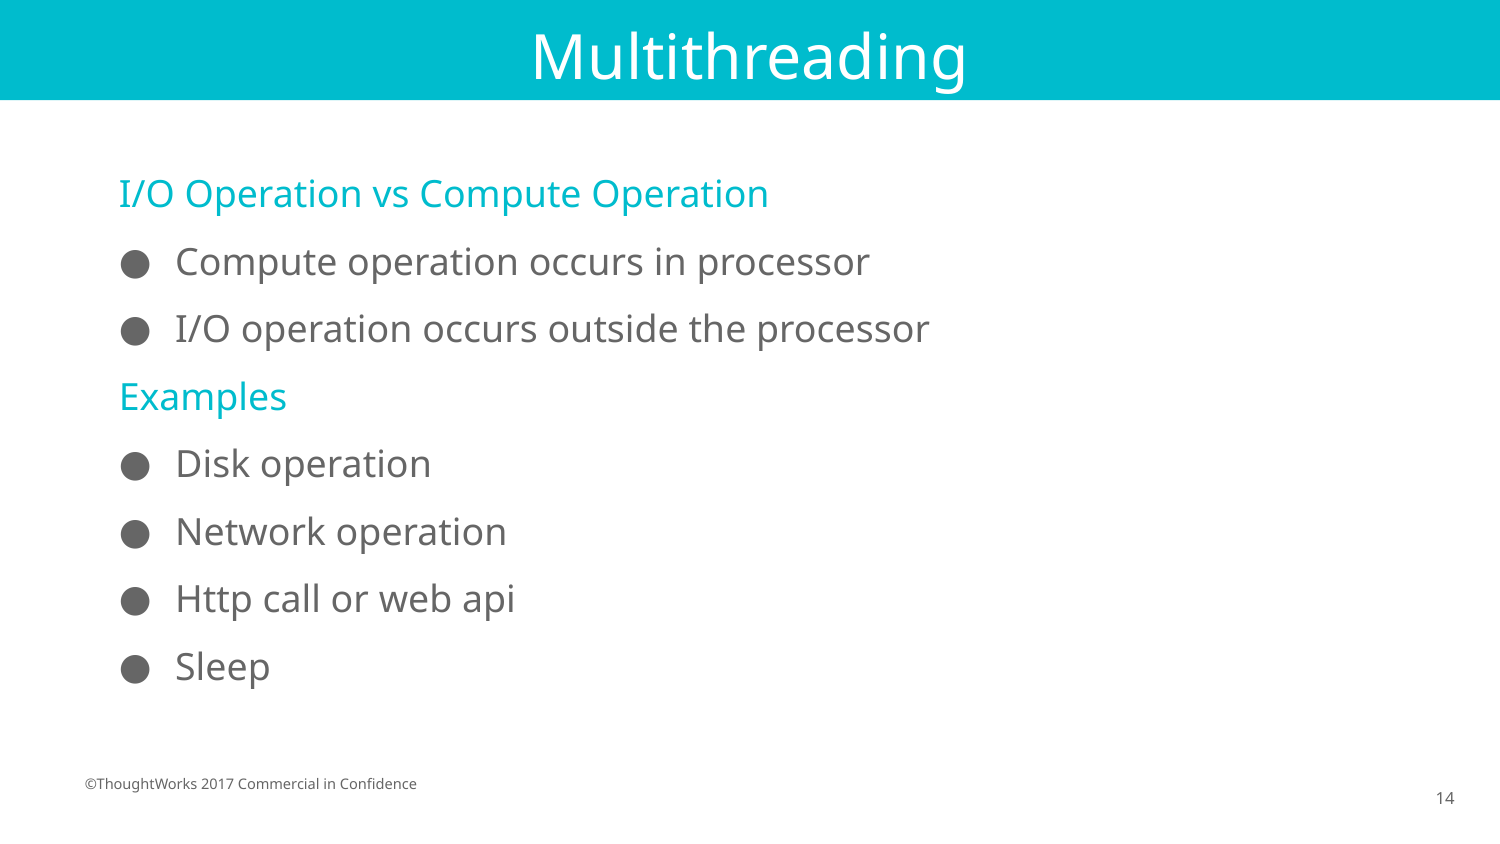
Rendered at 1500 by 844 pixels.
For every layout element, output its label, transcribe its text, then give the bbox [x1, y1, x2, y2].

text_box [0, 0, 1500, 101]
text_box I/O Operation vs Compute Operation Compute operation occurs in processor I/O operation occurs outside the processor Examples Disk operation Network operation Http call or web api Sleep [85, 132, 1470, 735]
slide_number 14 [1379, 766, 1470, 832]
title Multithreading [71, 8, 1429, 101]
